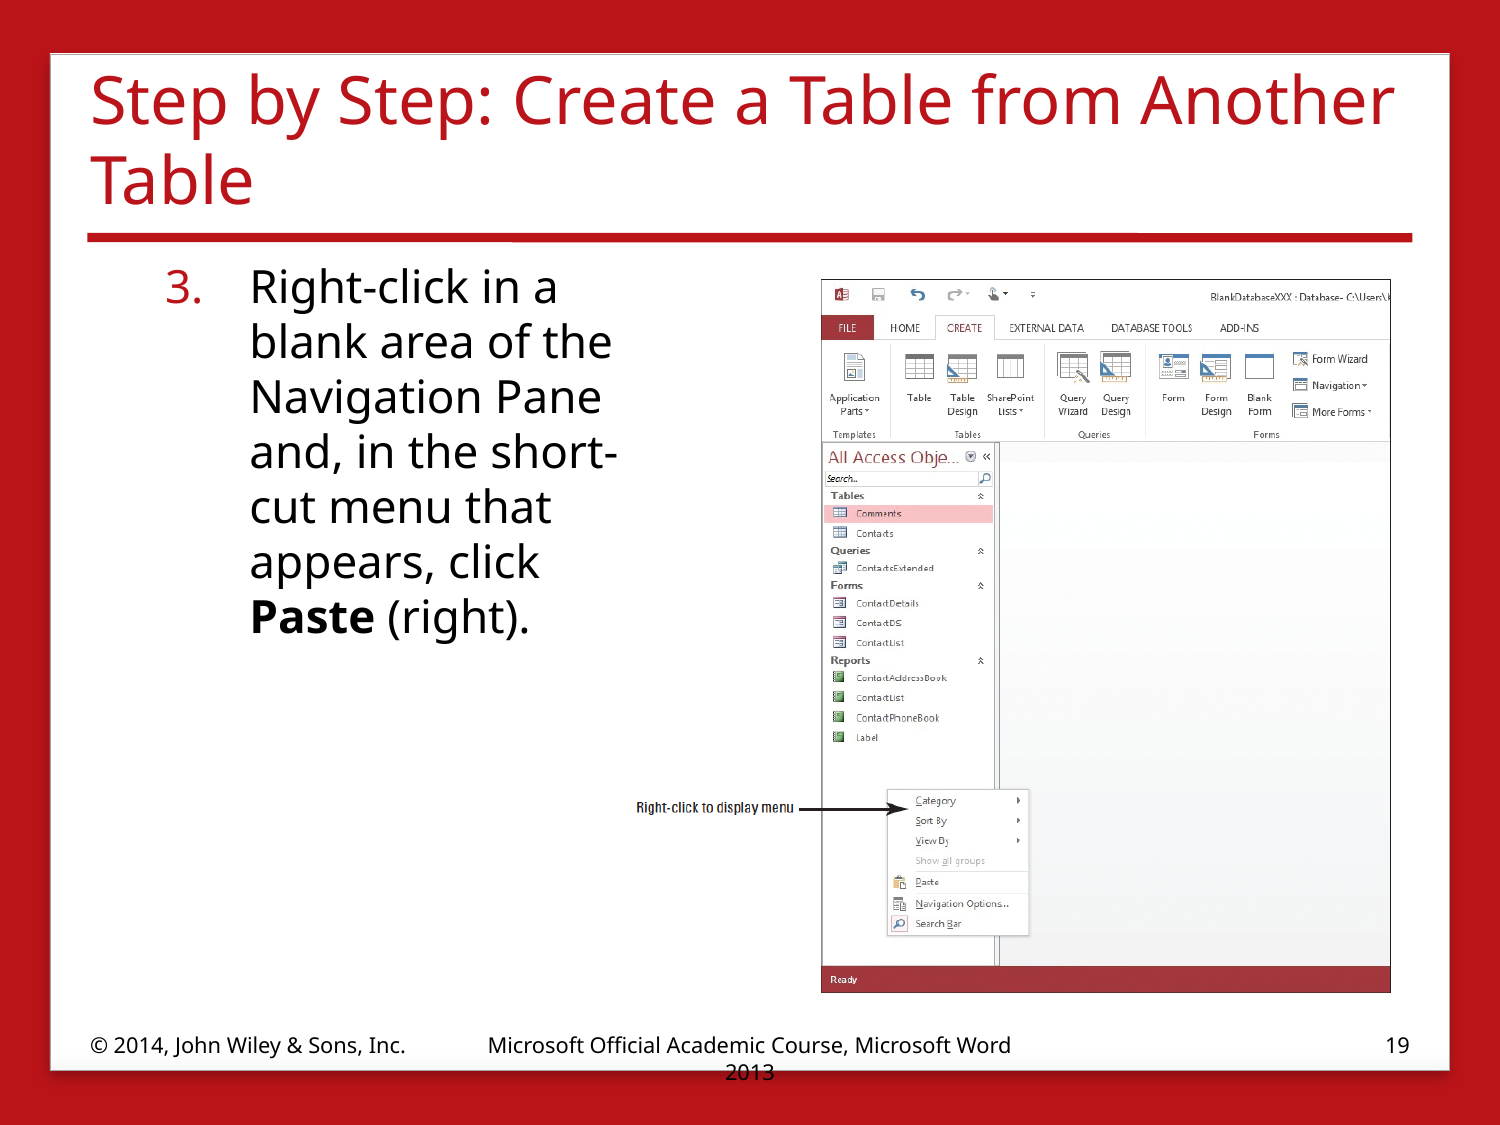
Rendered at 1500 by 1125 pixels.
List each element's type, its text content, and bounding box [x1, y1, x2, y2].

slide_number © 2014, John Wiley & Sons, Inc. [74, 1024, 426, 1103]
footer Microsoft Official Academic Course, Microsoft Word 2013 [449, 1024, 1051, 1103]
slide_number 19 [1074, 1024, 1426, 1103]
title Step by Step: Create a Table from Another Table [74, 74, 1426, 226]
list Right-click in a blank area of the Navigation Pane and, in the short- cut menu that appears, click Paste (right). [75, 249, 1425, 1063]
picture [624, 274, 1398, 1001]
